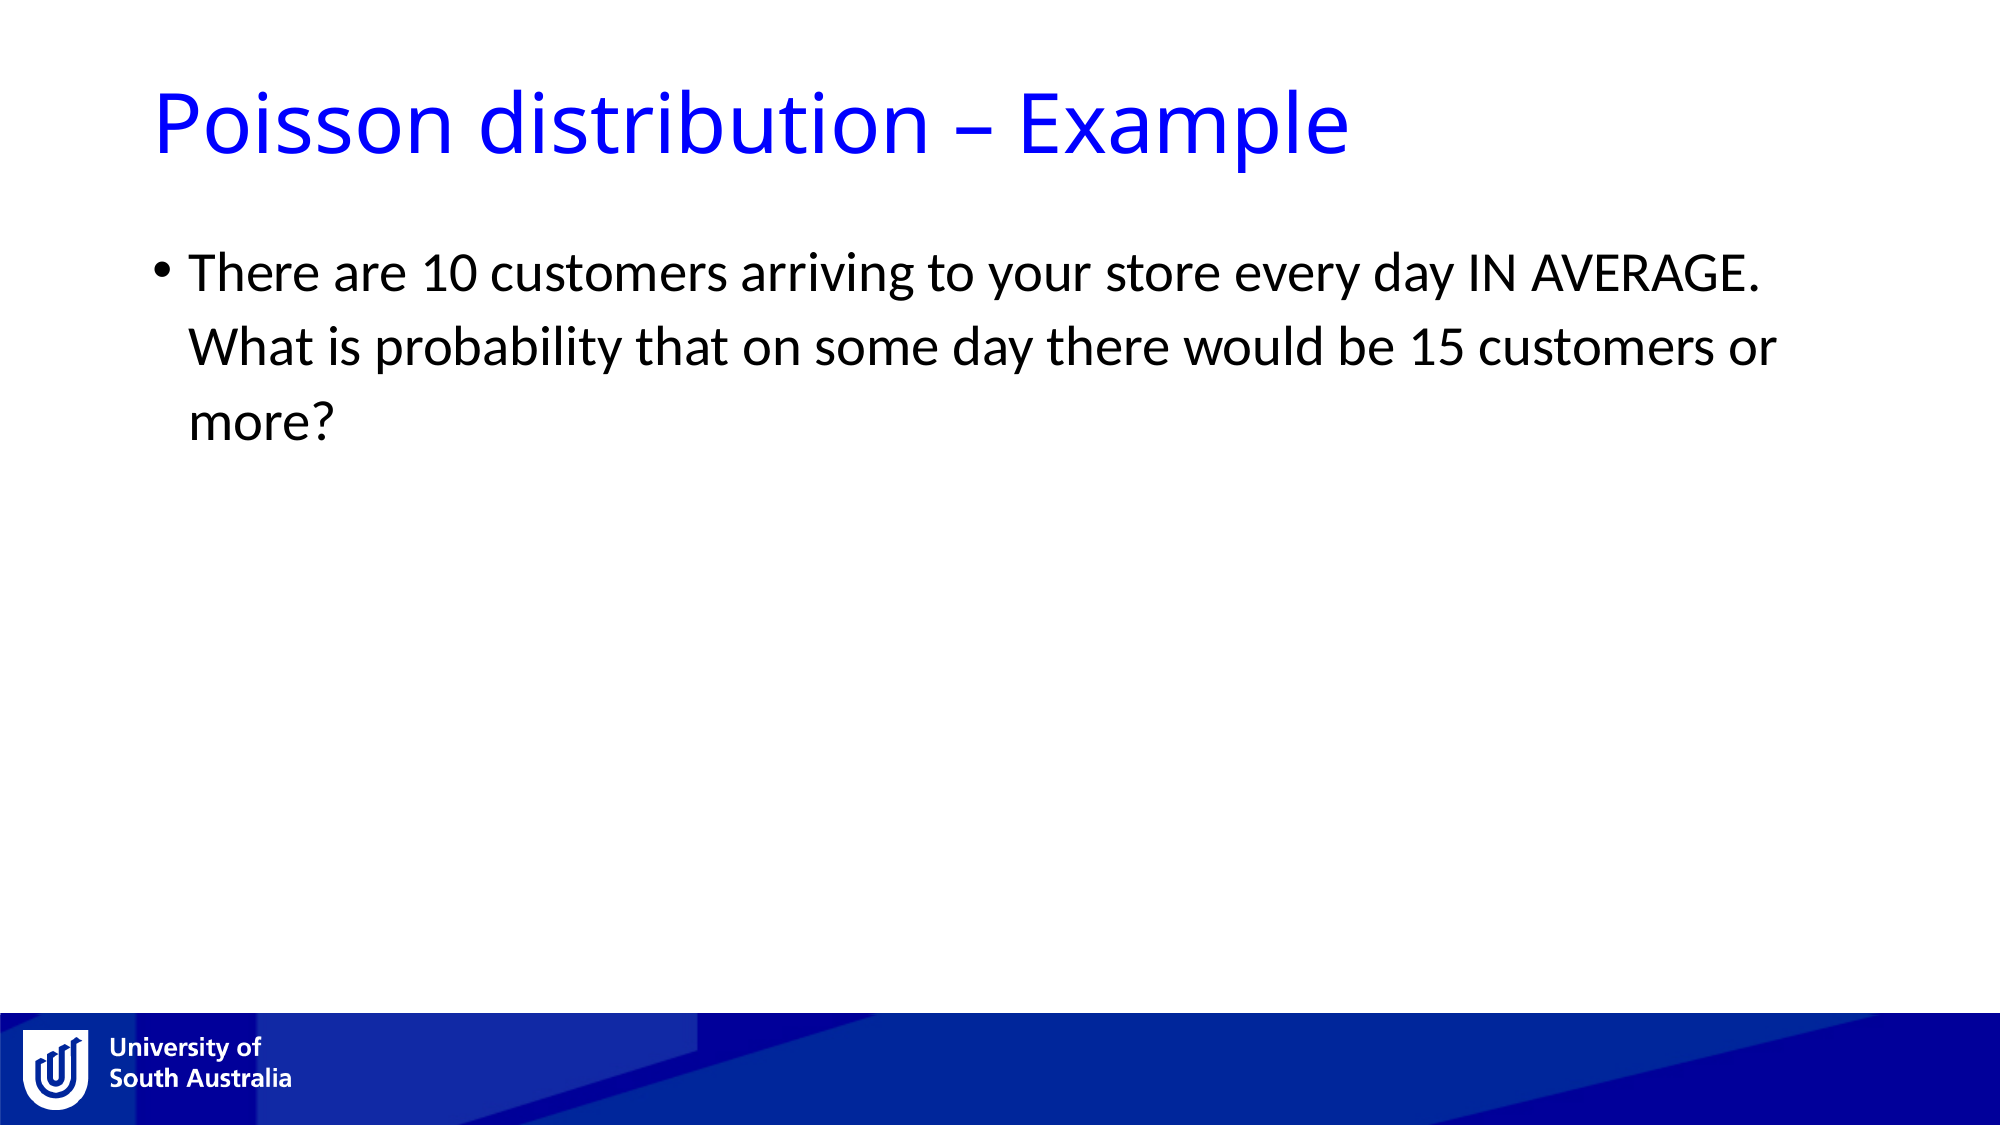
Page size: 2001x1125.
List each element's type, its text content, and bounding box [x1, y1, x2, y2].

list There are 10 customers arriving to your store every day IN AVERAGE. What is probability that on some day there would be 15 customers or more? [137, 220, 1863, 1014]
title Poisson distribution – Example [137, 59, 1863, 194]
picture [0, 1013, 2000, 1125]
